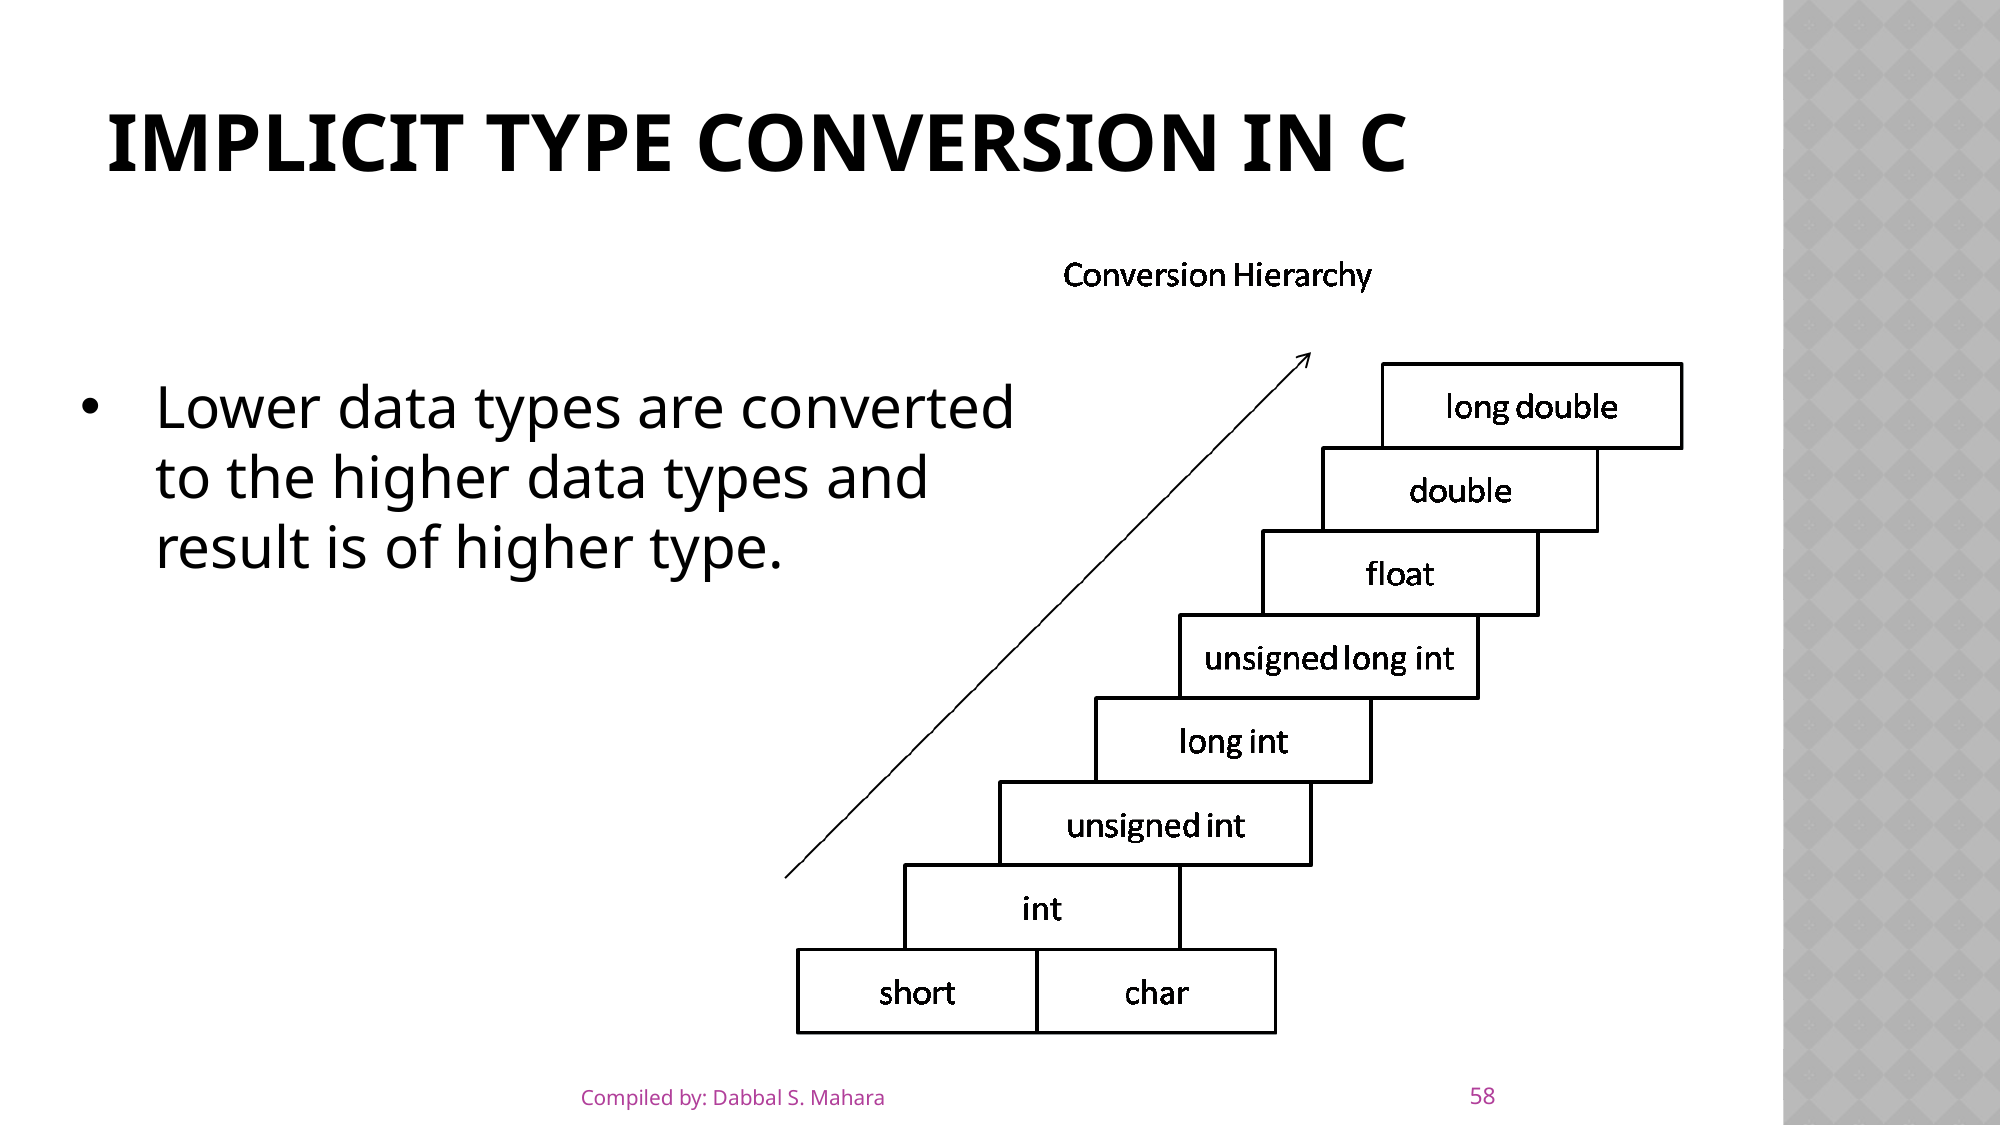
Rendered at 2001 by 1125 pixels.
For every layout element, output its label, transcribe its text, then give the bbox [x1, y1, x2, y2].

slide_number 58 [1367, 1075, 1496, 1113]
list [782, 239, 1684, 1036]
title Implicit Type Conversion in C [99, 0, 1684, 188]
text_box Lower data types are converted to the higher data types and result is of higher type. [0, 362, 776, 588]
footer Compiled by: Dabbal S. Mahara [99, 1075, 900, 1114]
